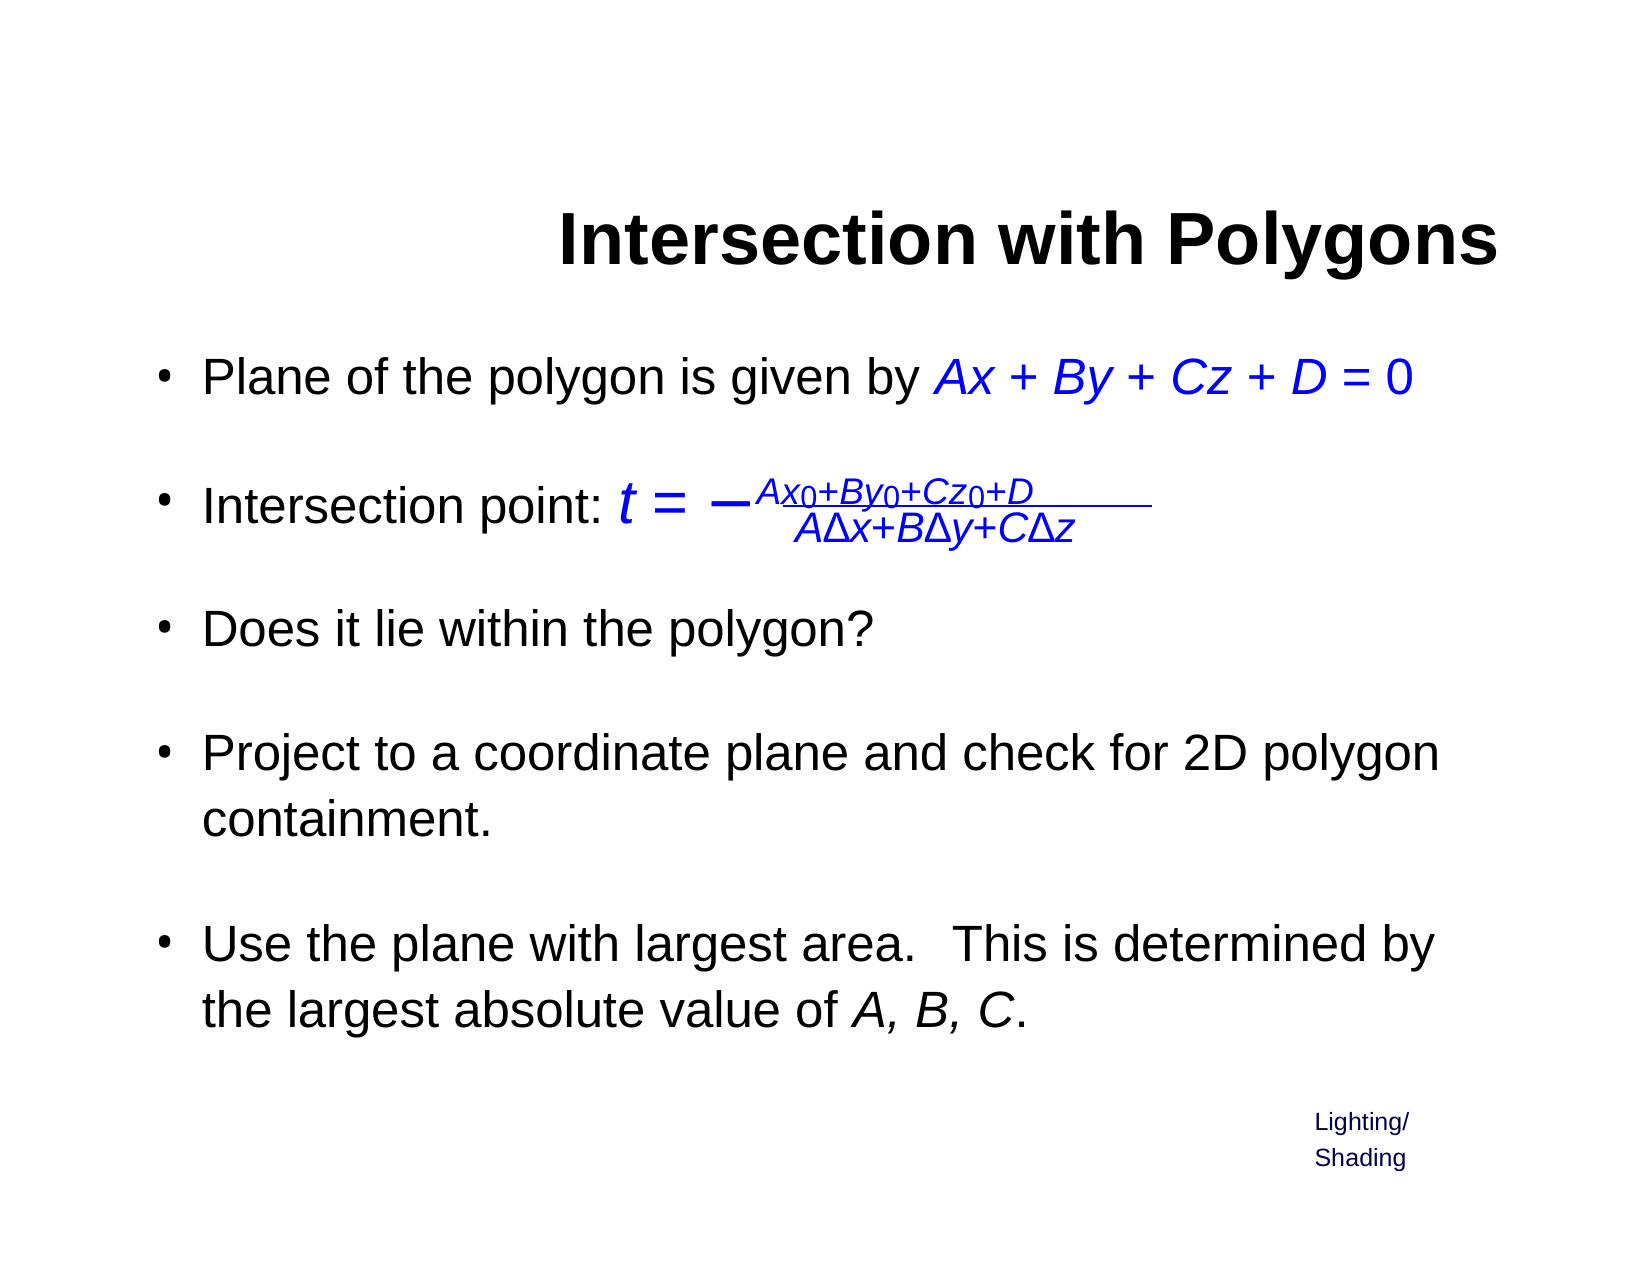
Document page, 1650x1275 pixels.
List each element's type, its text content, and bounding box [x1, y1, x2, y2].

title Intersection with Polygons [556, 188, 1503, 299]
list Does it lie within the polygon? Project to a coordinate plane and check for 2D polygon containment. Use the plane with largest area. This is determined by the largest absolute value of A, B, C. [147, 299, 1503, 1275]
